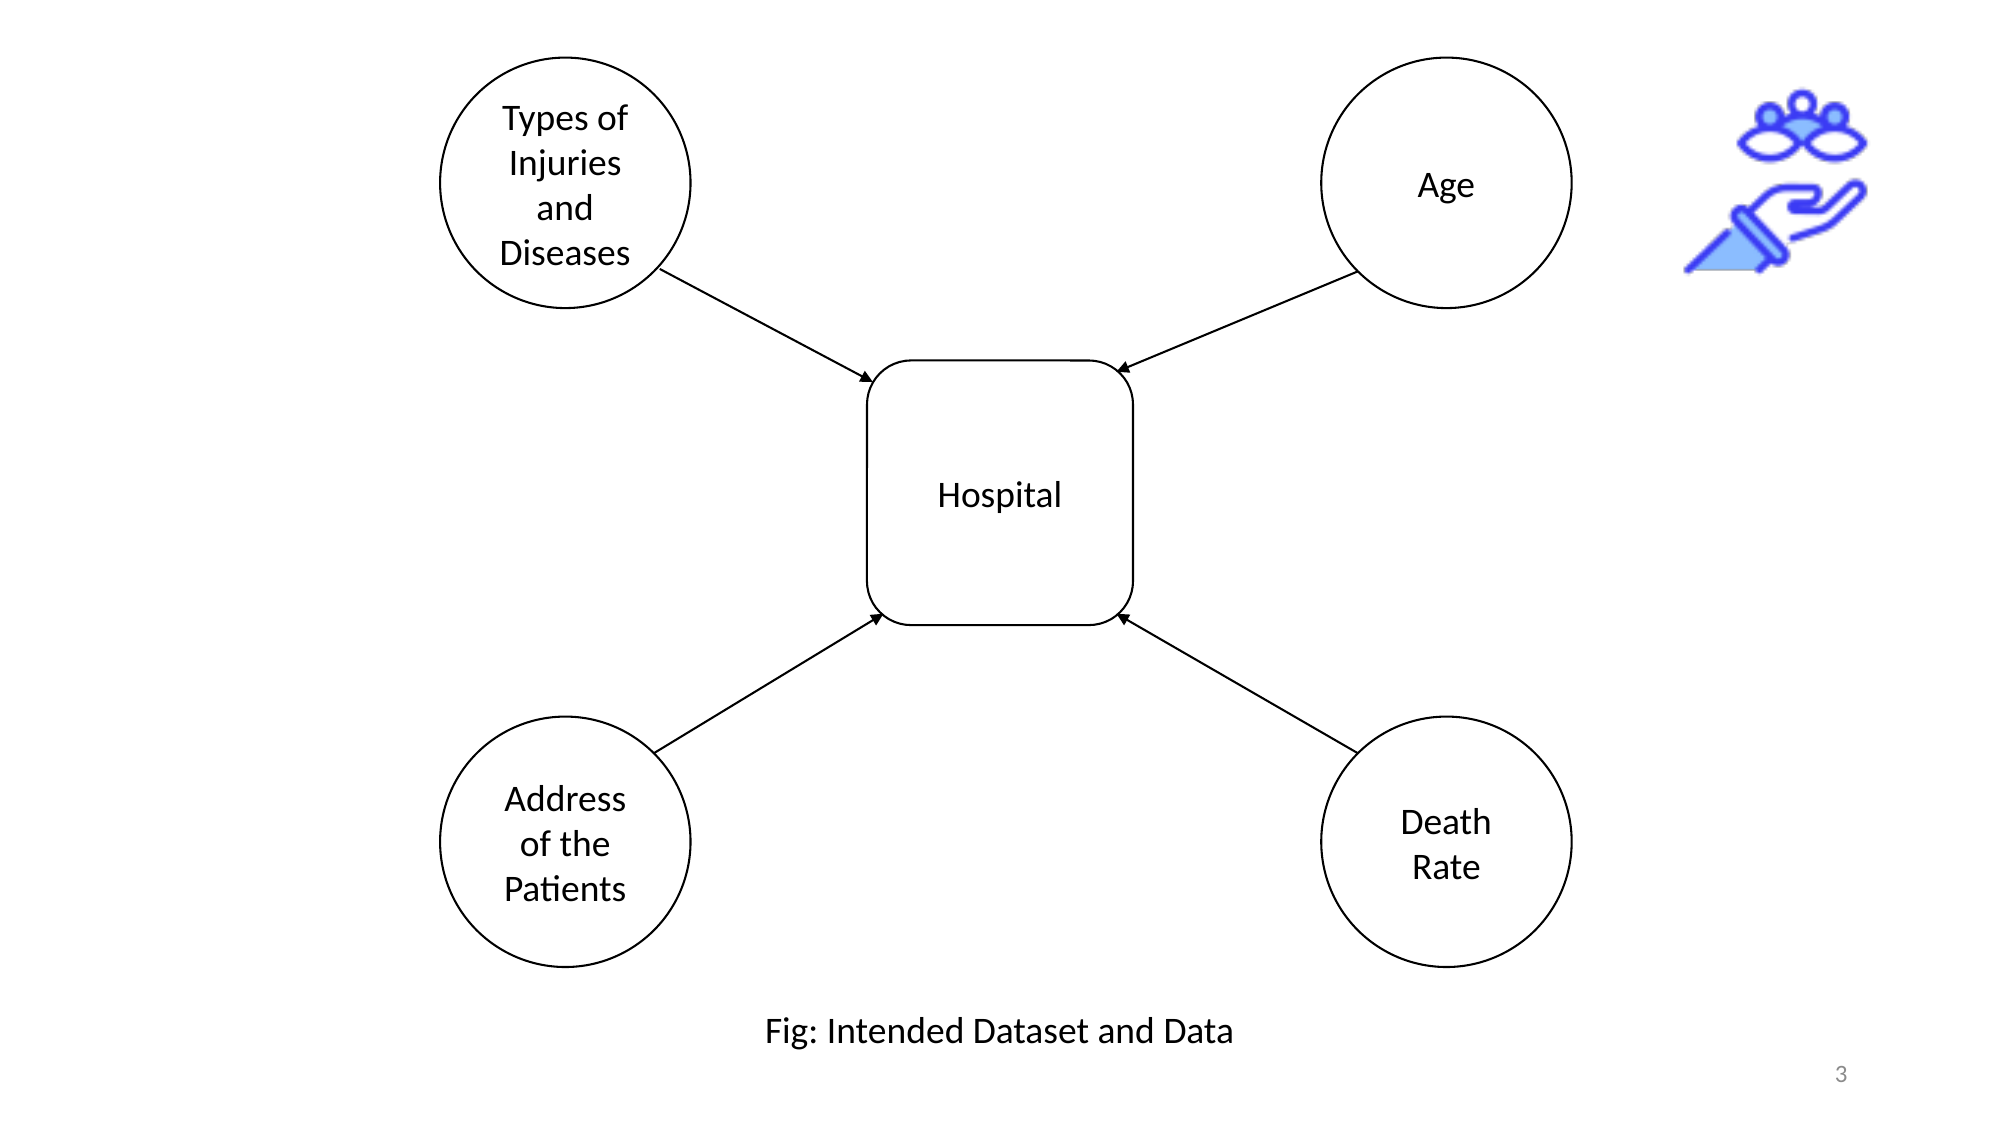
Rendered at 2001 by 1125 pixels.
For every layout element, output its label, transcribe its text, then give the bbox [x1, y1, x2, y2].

picture [1588, 0, 1965, 371]
text_box Age [1320, 56, 1573, 310]
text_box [653, 613, 884, 754]
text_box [659, 268, 873, 383]
text_box Types of Injuries and Diseases [439, 56, 692, 310]
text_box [1116, 613, 1358, 754]
slide_number 3 [1412, 1042, 1863, 1103]
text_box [1116, 271, 1358, 372]
text_box Death Rate [1320, 715, 1573, 969]
text_box Hospital [865, 359, 1135, 627]
text_box Fig: Intended Dataset and Data [750, 998, 1250, 1059]
text_box Address of the Patients [439, 715, 692, 969]
